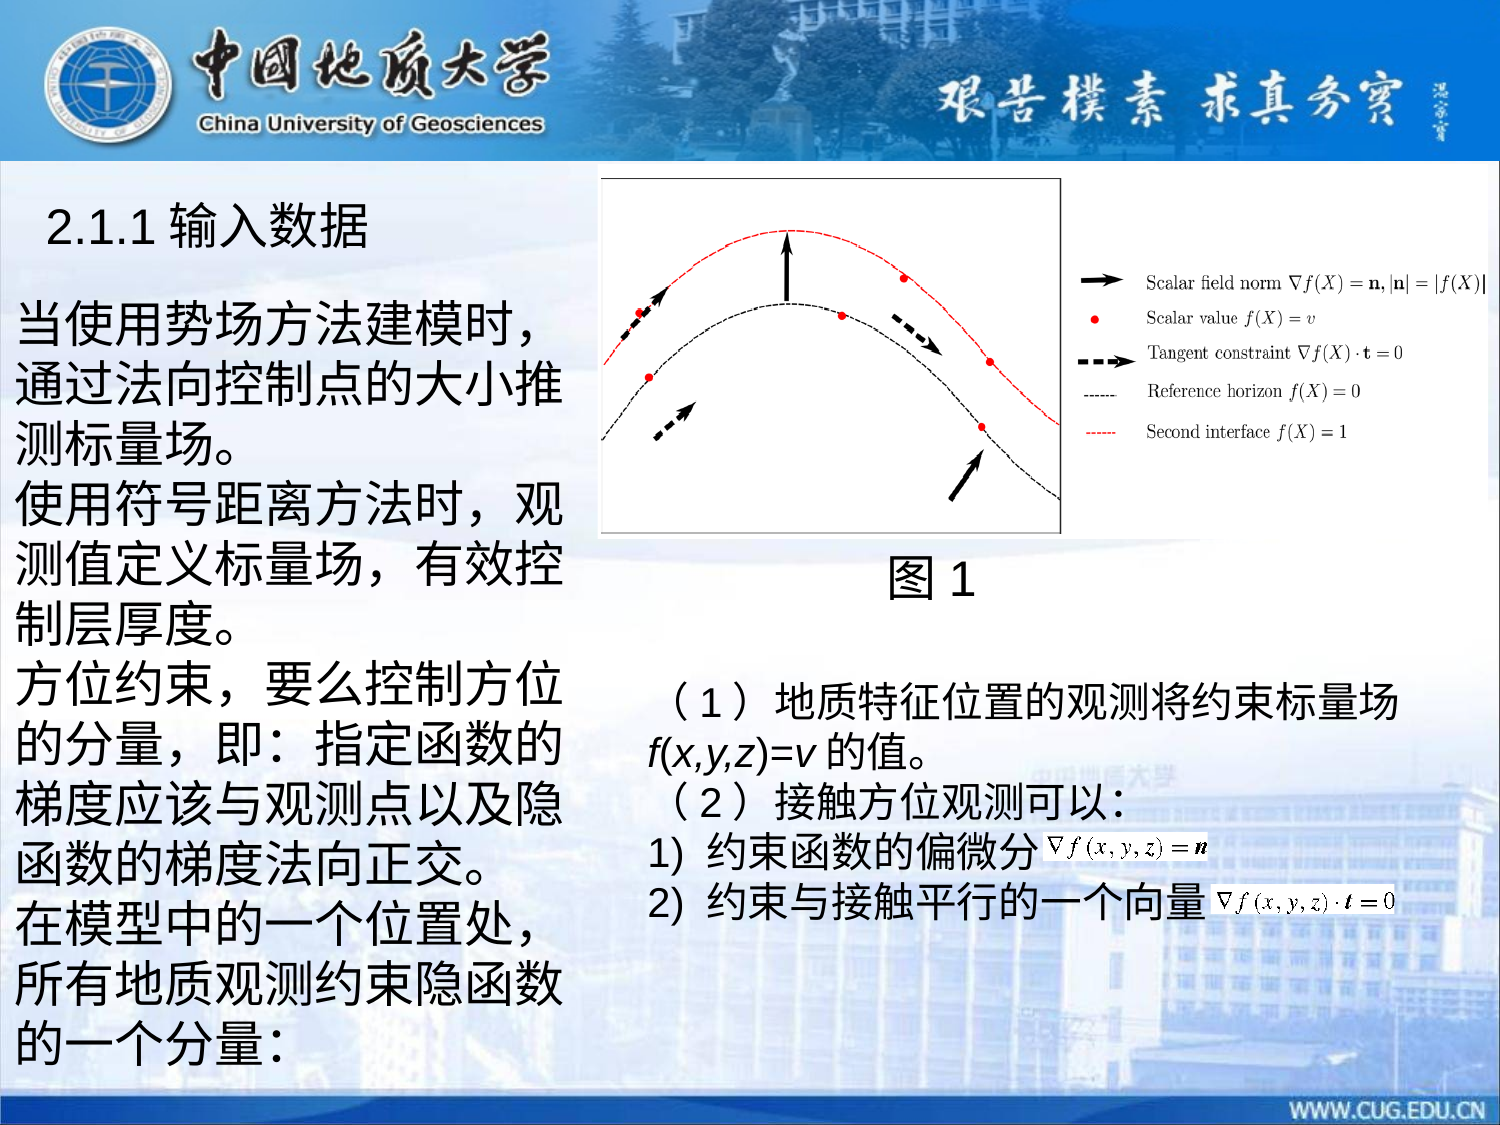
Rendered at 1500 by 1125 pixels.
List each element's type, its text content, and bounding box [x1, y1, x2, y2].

text_box 当使用势场方法建模时，通过法向控制点的大小推测标量场。 使用符号距离方法时，观测值定义标量场，有效控制层厚度。 方位约束，要么控制方位的分量，即：指定函数的梯度应该与观测点以及隐函数的梯度法向正交。 在模型中的一个位置处，所有地质观测约束隐函数的一个分量： [0, 285, 610, 1125]
text_box （1）地质特征位置的观测将约束标量场 f(x,y,z)=v的值。 （2）接触方位观测可以： 1) 约束函数的偏微分 2) 约束与接触平行的一个向量 [632, 667, 1489, 1033]
text_box 图1 [644, 549, 1219, 614]
picture [0, 0, 1500, 1125]
text_box 2.1.1输入数据 [30, 187, 384, 263]
